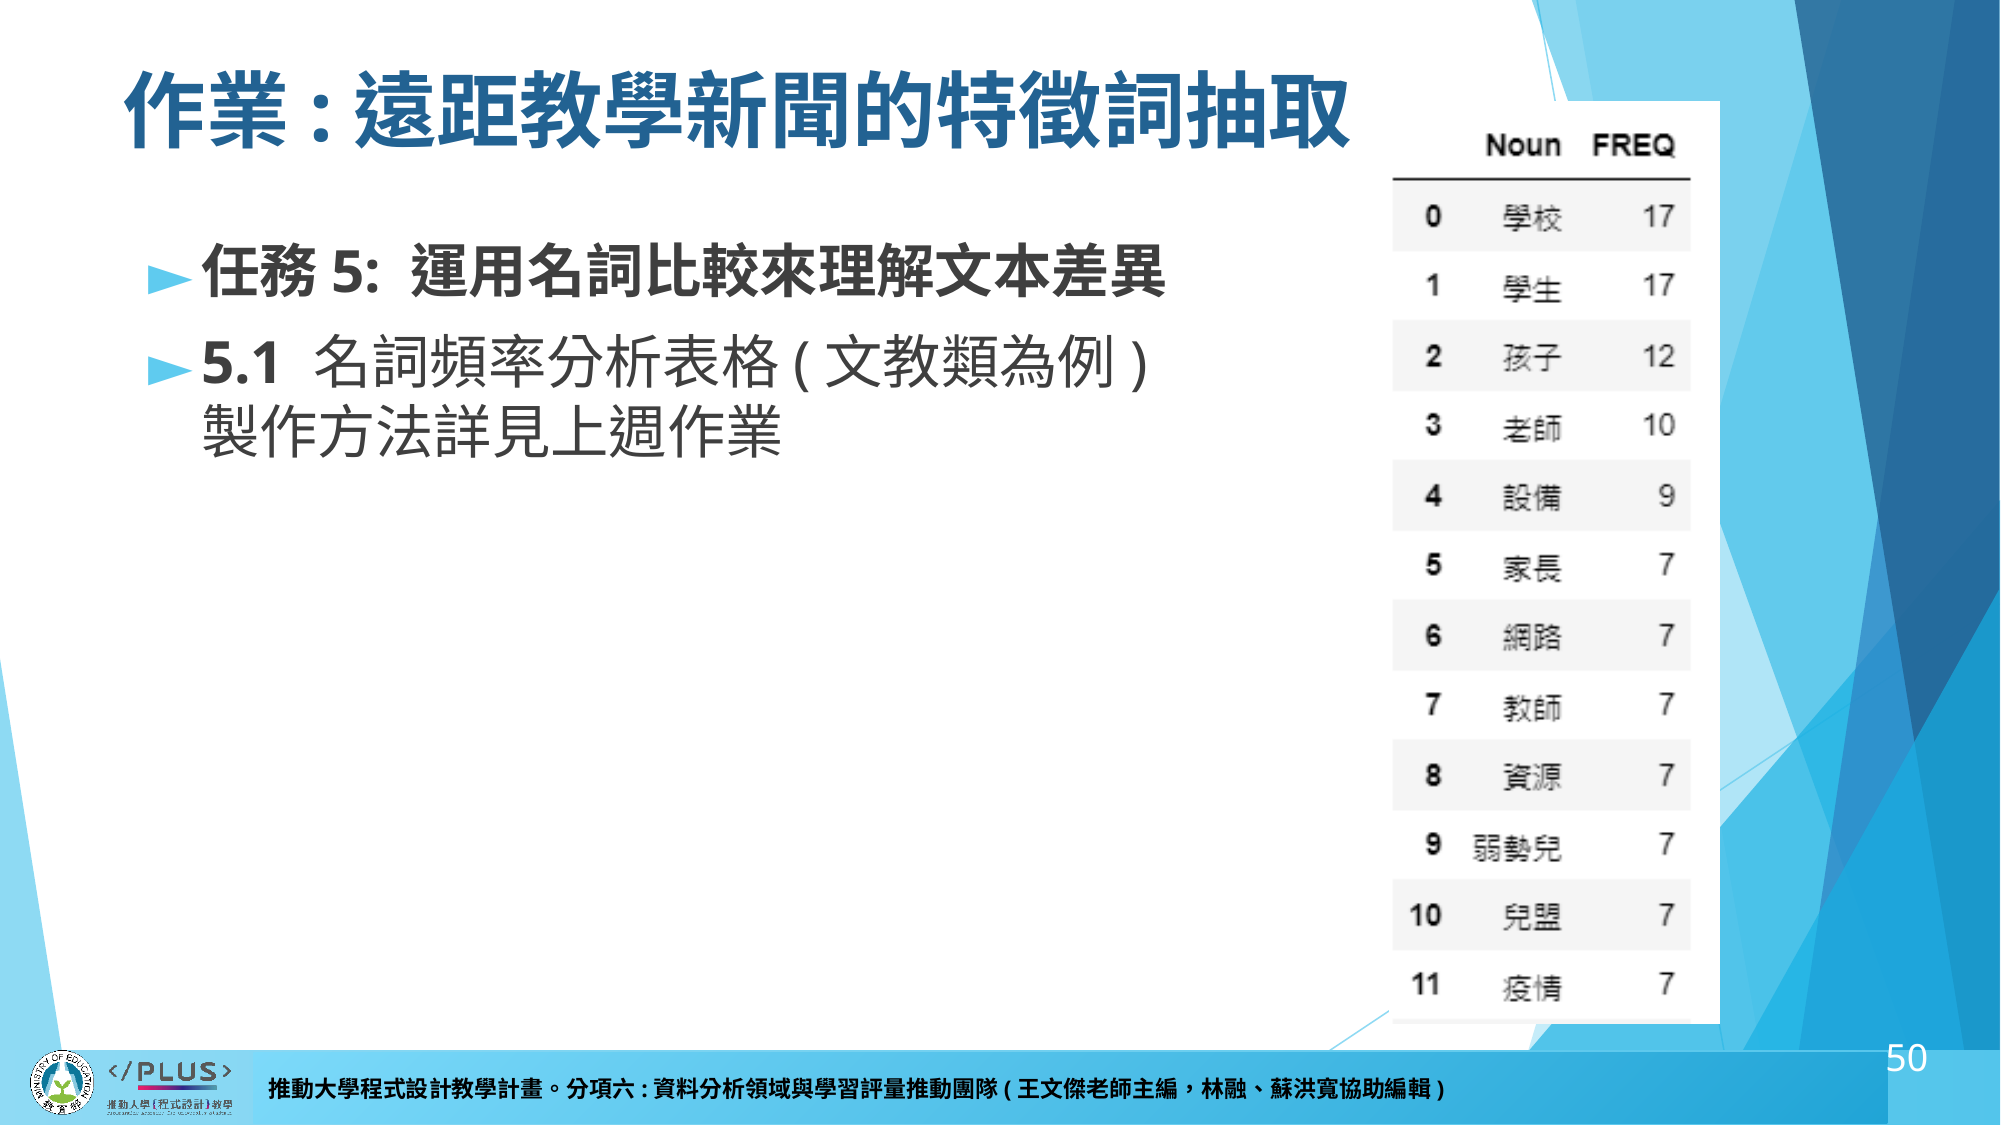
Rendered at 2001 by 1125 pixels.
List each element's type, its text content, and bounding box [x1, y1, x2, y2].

picture [107, 1061, 232, 1115]
list 任務5: 運用名詞比較來理解文本差異 5.1 名詞頻率分析表格(文教類為例) 製作方法詳見上週作業 [111, 226, 1383, 992]
picture [1388, 101, 1720, 1024]
slide_number 50 [1831, 1029, 1944, 1090]
title 作業:遠距教學新聞的特徵詞抽取 [107, 50, 1519, 175]
picture [30, 1050, 94, 1115]
